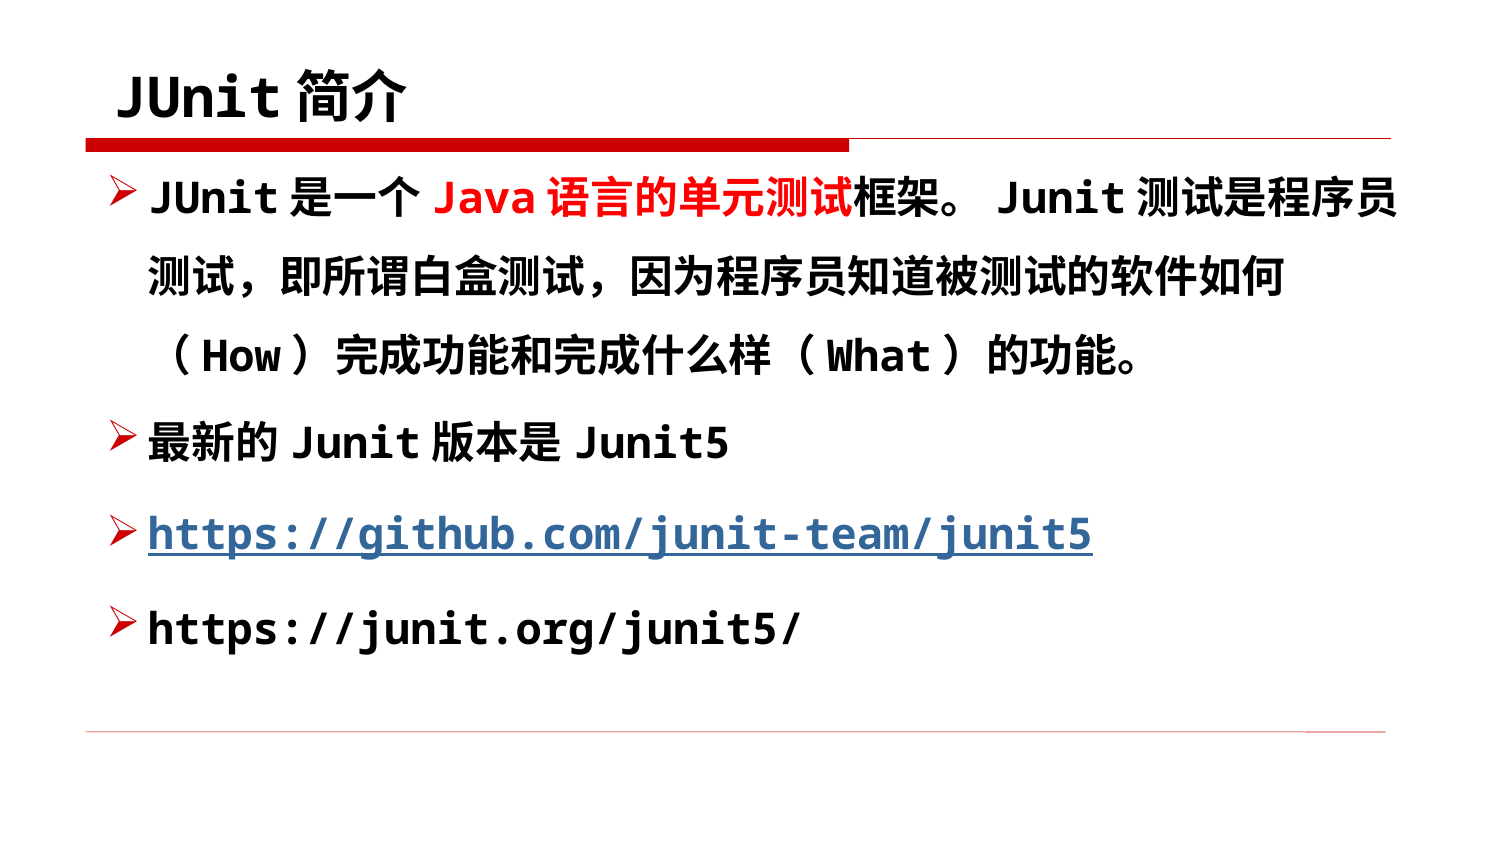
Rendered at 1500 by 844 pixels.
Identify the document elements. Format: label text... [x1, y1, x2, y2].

title JUnit简介 [84, 32, 1397, 134]
list JUnit是一个Java语言的单元测试框架。Junit测试是程序员测试，即所谓白盒测试，因为程序员知道被测试的软件如何（How）完成功能和完成什么样（What）的功能。 最新的Junit版本是Junit5 https://github.com/junit-team/junit5 https://junit.org/junit5/ [76, 138, 1427, 696]
